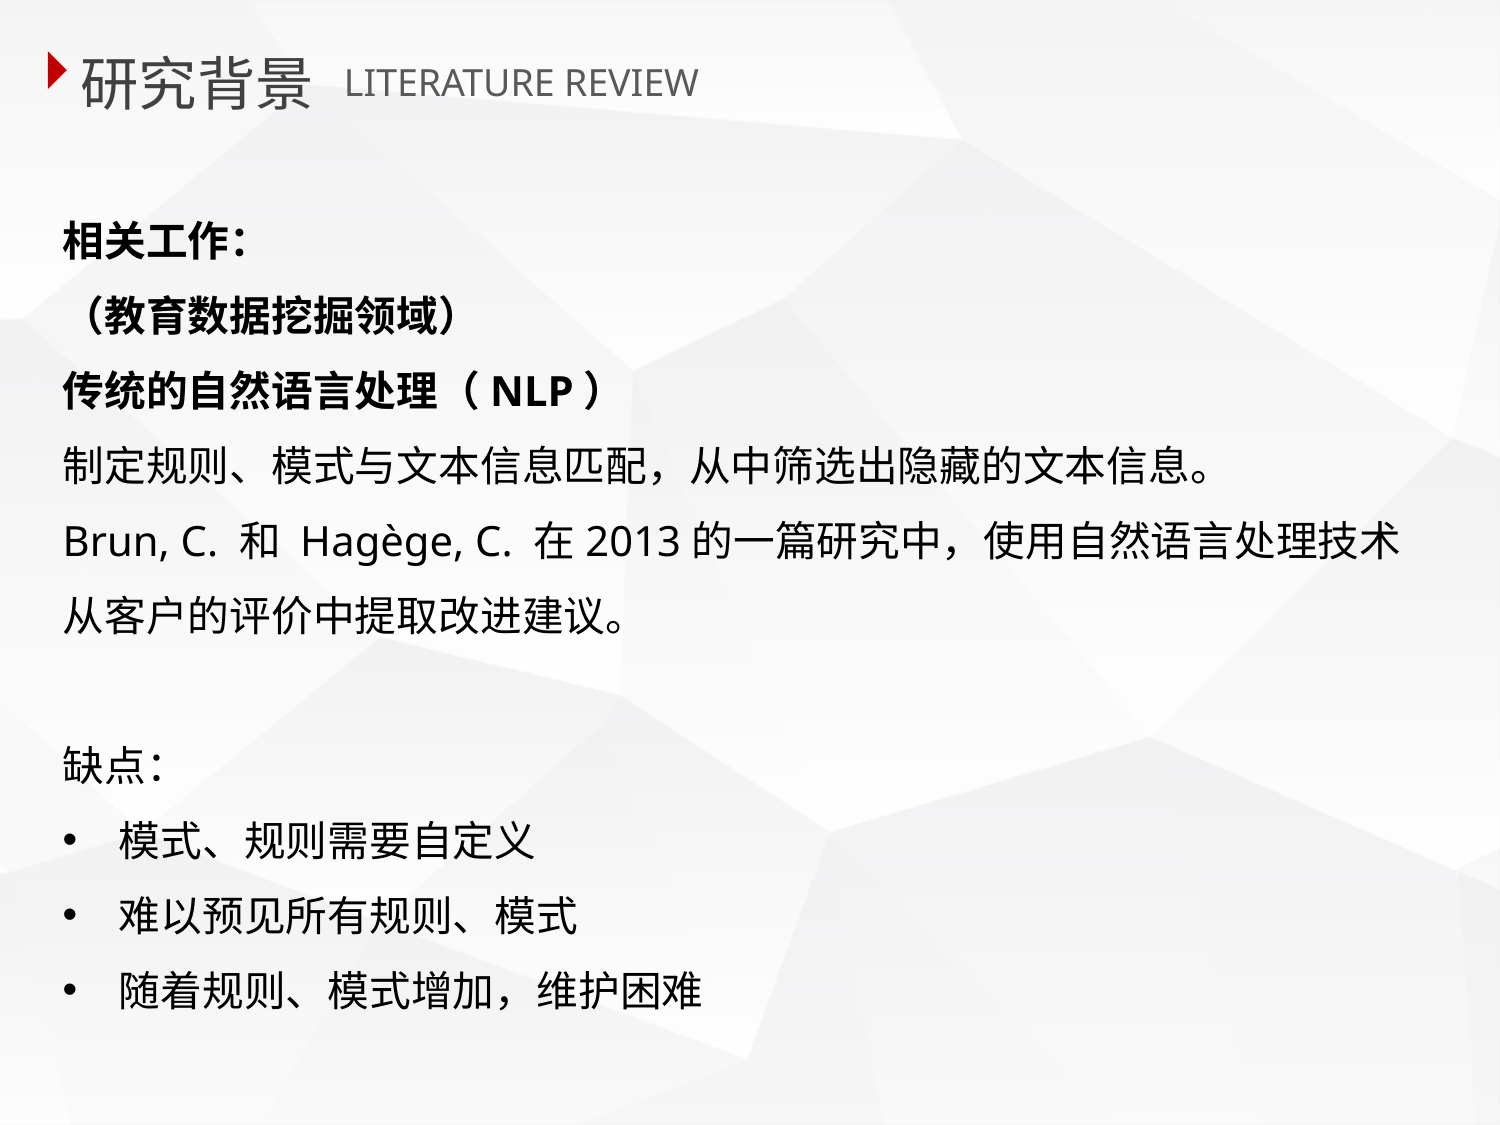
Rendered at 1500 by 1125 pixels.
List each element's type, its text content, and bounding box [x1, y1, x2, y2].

text_box 相关工作： （教育数据挖掘领域） 传统的自然语言处理（NLP） 制定规则、模式与文本信息匹配，从中筛选出隐藏的文本信息。 Brun, C. 和 Hagège, C. 在2013的一篇研究中，使用自然语言处理技术从客户的评价中提取改进建议。 缺点： 模式、规则需要自定义 难以预见所有规则、模式 随着规则、模式增加，维护困难 [48, 182, 1455, 1022]
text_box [47, 39, 331, 126]
picture [0, 0, 1500, 1125]
text_box LITERATURE REVIEW [331, 51, 725, 112]
